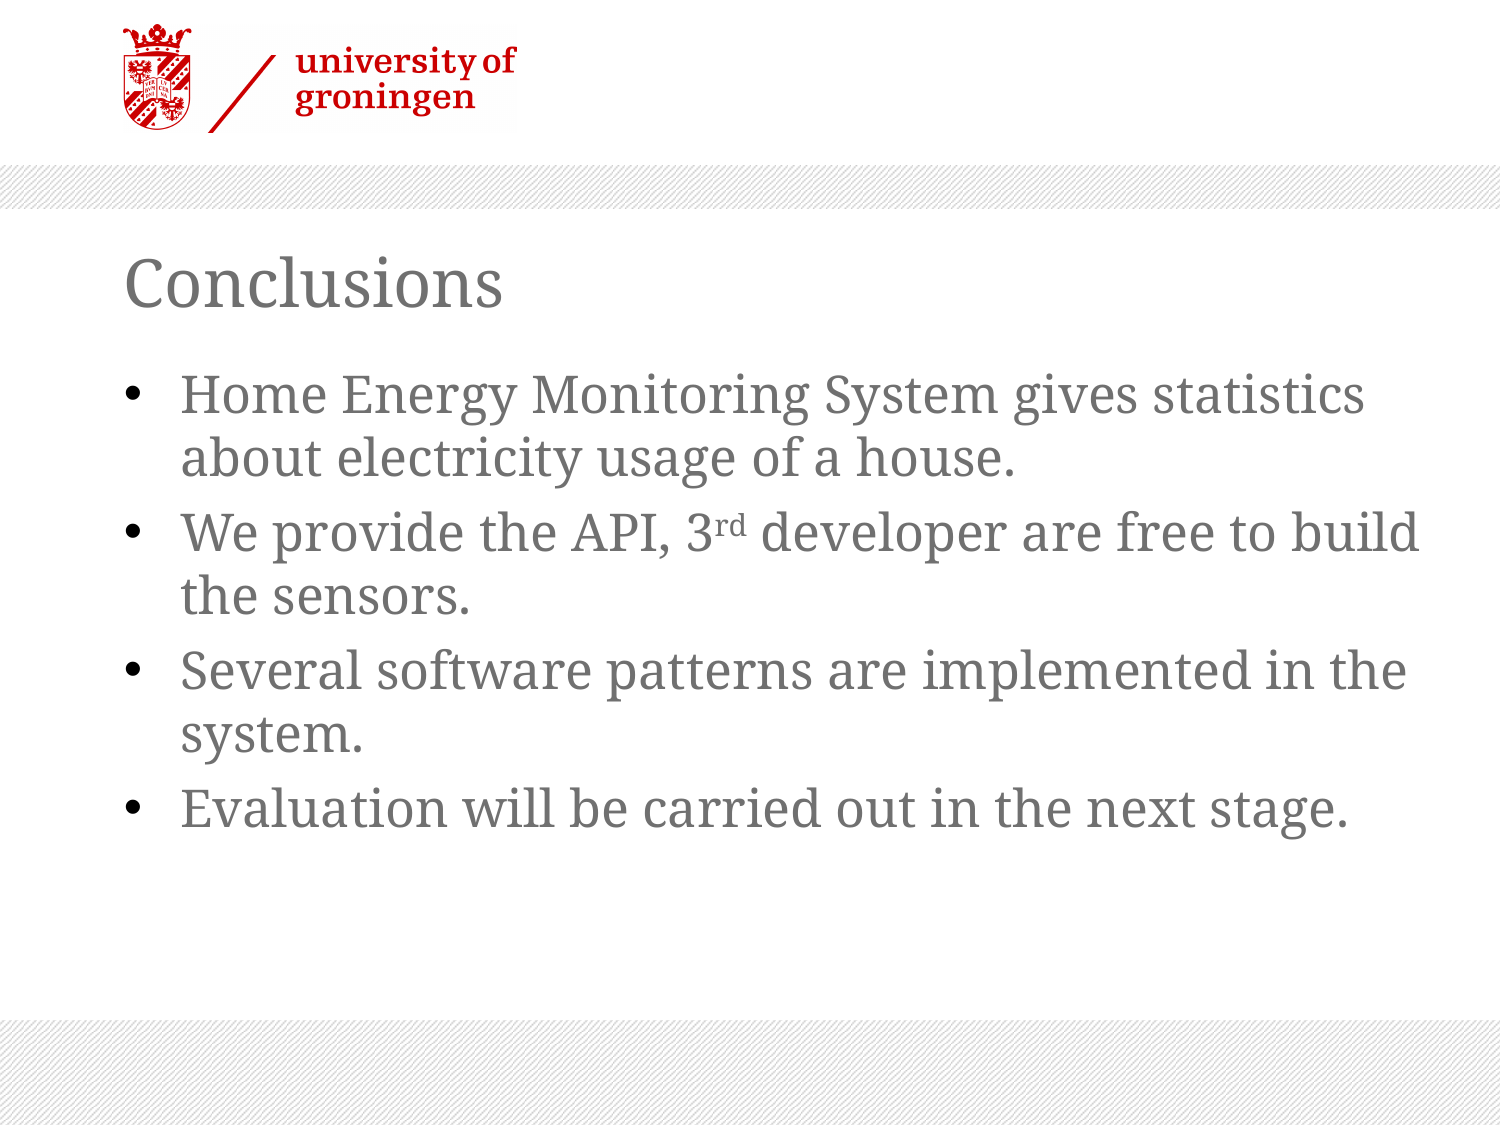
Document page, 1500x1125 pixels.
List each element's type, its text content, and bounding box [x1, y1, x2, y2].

picture [0, 1020, 1500, 1125]
picture [123, 24, 517, 133]
picture [0, 165, 1500, 209]
list Home Energy Monitoring System gives statistics about electricity usage of a house. We provide the API, 3rd developer are free to build the sensors. Several software patterns are implemented in the system. Evaluation will be carried out in the next stage. [123, 361, 1425, 999]
title Conclusions [123, 240, 1425, 348]
